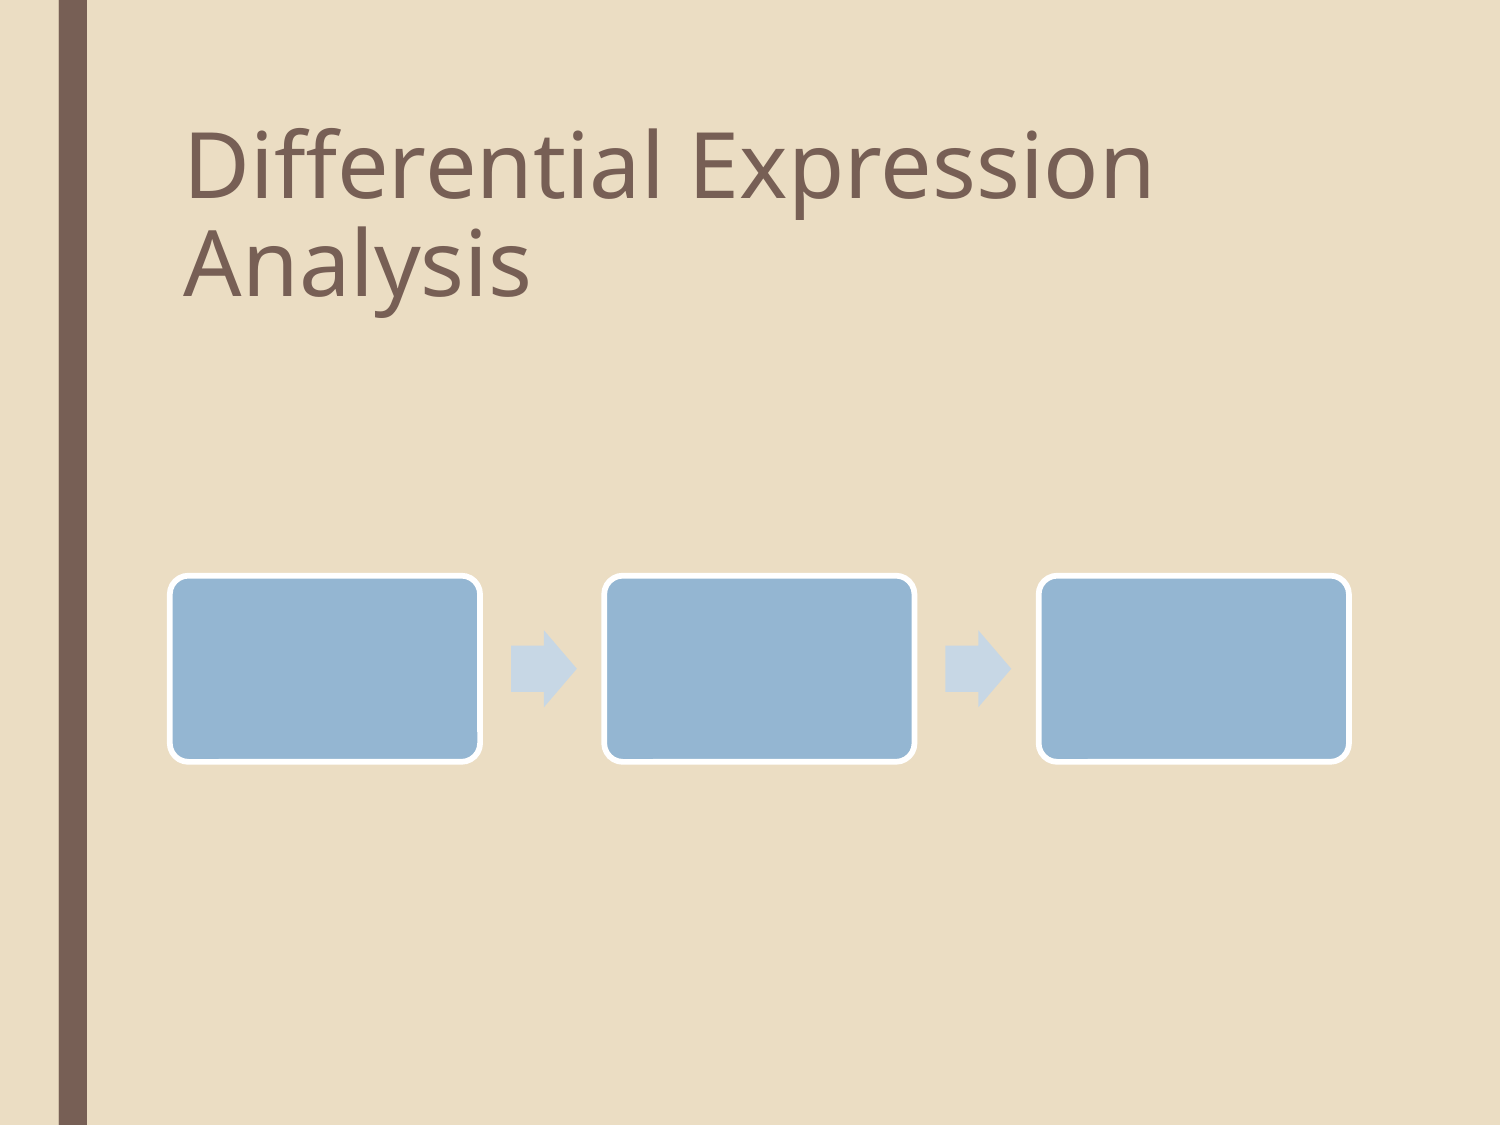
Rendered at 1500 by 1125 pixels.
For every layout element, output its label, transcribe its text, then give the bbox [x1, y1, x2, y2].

title Differential Expression Analysis [168, 112, 1463, 238]
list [168, 374, 1351, 963]
